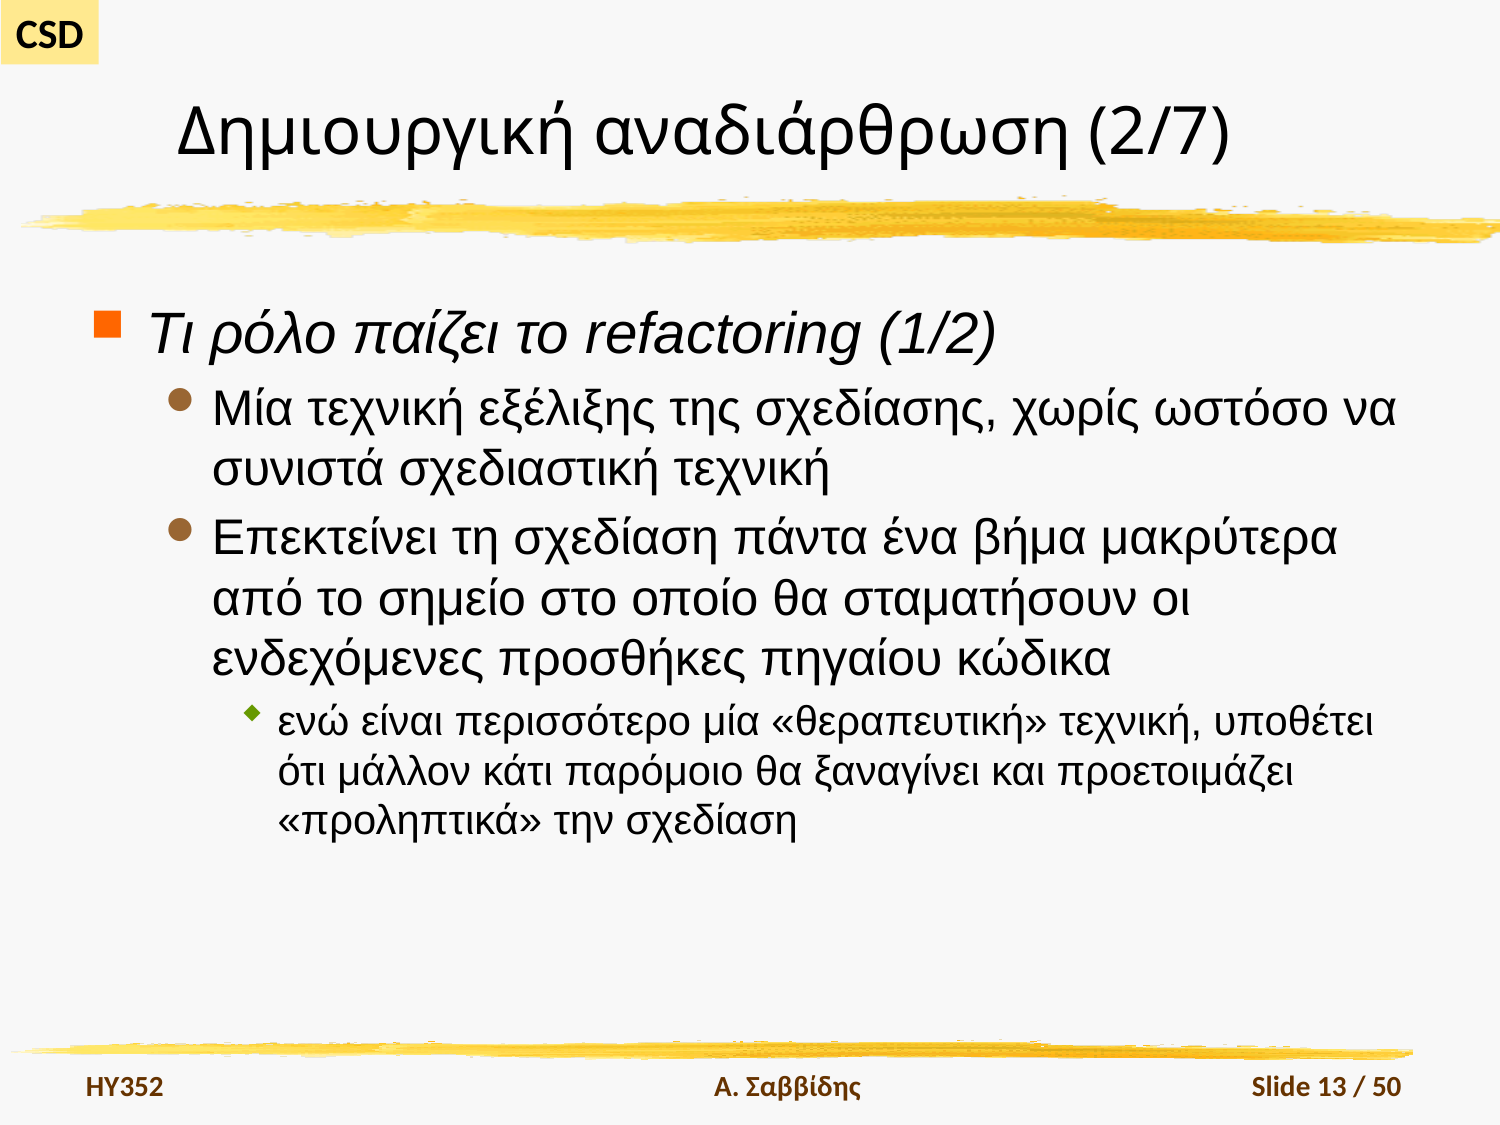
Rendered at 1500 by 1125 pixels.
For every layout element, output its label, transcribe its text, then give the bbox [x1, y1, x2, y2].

list Τι ρόλο παίζει το refactoring (1/2) Μία τεχνική εξέλιξης της σχεδίασης, χωρίς ωστόσο να συνιστά σχεδιαστική τεχνική Επεκτείνει τη σχεδίαση πάντα ένα βήμα μακρύτερα από το σημείο στο οποίο θα σταματήσουν οι ενδεχόμενες προσθήκες πηγαίου κώδικα ενώ είναι περισσότερο μία «θεραπευτική» τεχνική, υποθέτει ότι μάλλον κάτι παρόμοιο θα ξαναγίνει και προετοιμάζει «προληπτικά» την σχεδίαση [75, 287, 1438, 1013]
picture [21, 190, 1500, 254]
slide_number Slide 13 / 50 [1104, 1034, 1417, 1110]
title Δημιουργική αναδιάρθρωση (2/7) [162, 24, 1500, 175]
picture [400, 1037, 549, 1064]
slide_number HY352 [70, 1034, 400, 1110]
footer Α. Σαββίδης [549, 1034, 1025, 1110]
picture [11, 1037, 70, 1064]
picture [1025, 1037, 1104, 1064]
